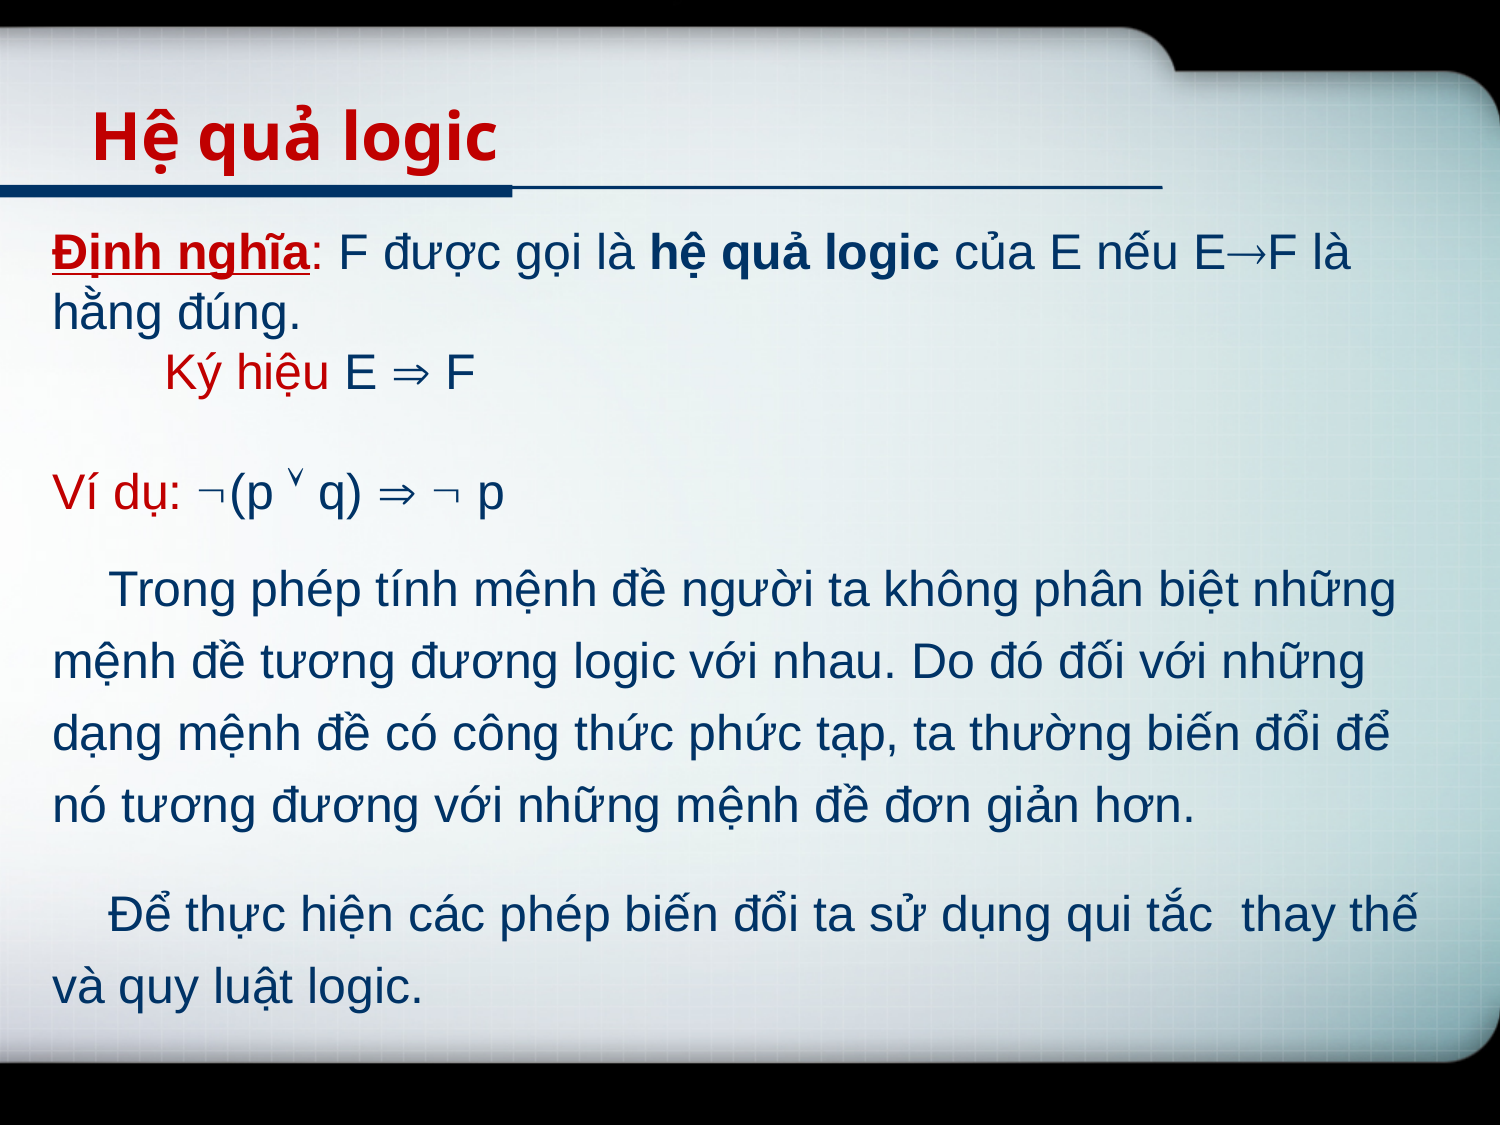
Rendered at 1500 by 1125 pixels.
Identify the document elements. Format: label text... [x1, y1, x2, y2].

picture [0, 0, 1500, 1125]
text_box Để thực hiện các phép biến đổi ta sử dụng qui tắc thay thế và quy luật logic. [37, 862, 1438, 1022]
text_box Định nghĩa: F được gọi là hệ quả logic của E nếu EF là hằng đúng. Ký hiệu E  F Ví dụ: (p  q)   p [37, 212, 1375, 528]
title Hệ quả logic [74, 87, 1338, 181]
text_box Trong phép tính mệnh đề người ta không phân biệt những mệnh đề tương đương logic với nhau. Do đó đối với những dạng mệnh đề có công thức phức tạp, ta thường biến đổi để nó tương đương với những mệnh đề đơn giản hơn. [37, 537, 1438, 841]
